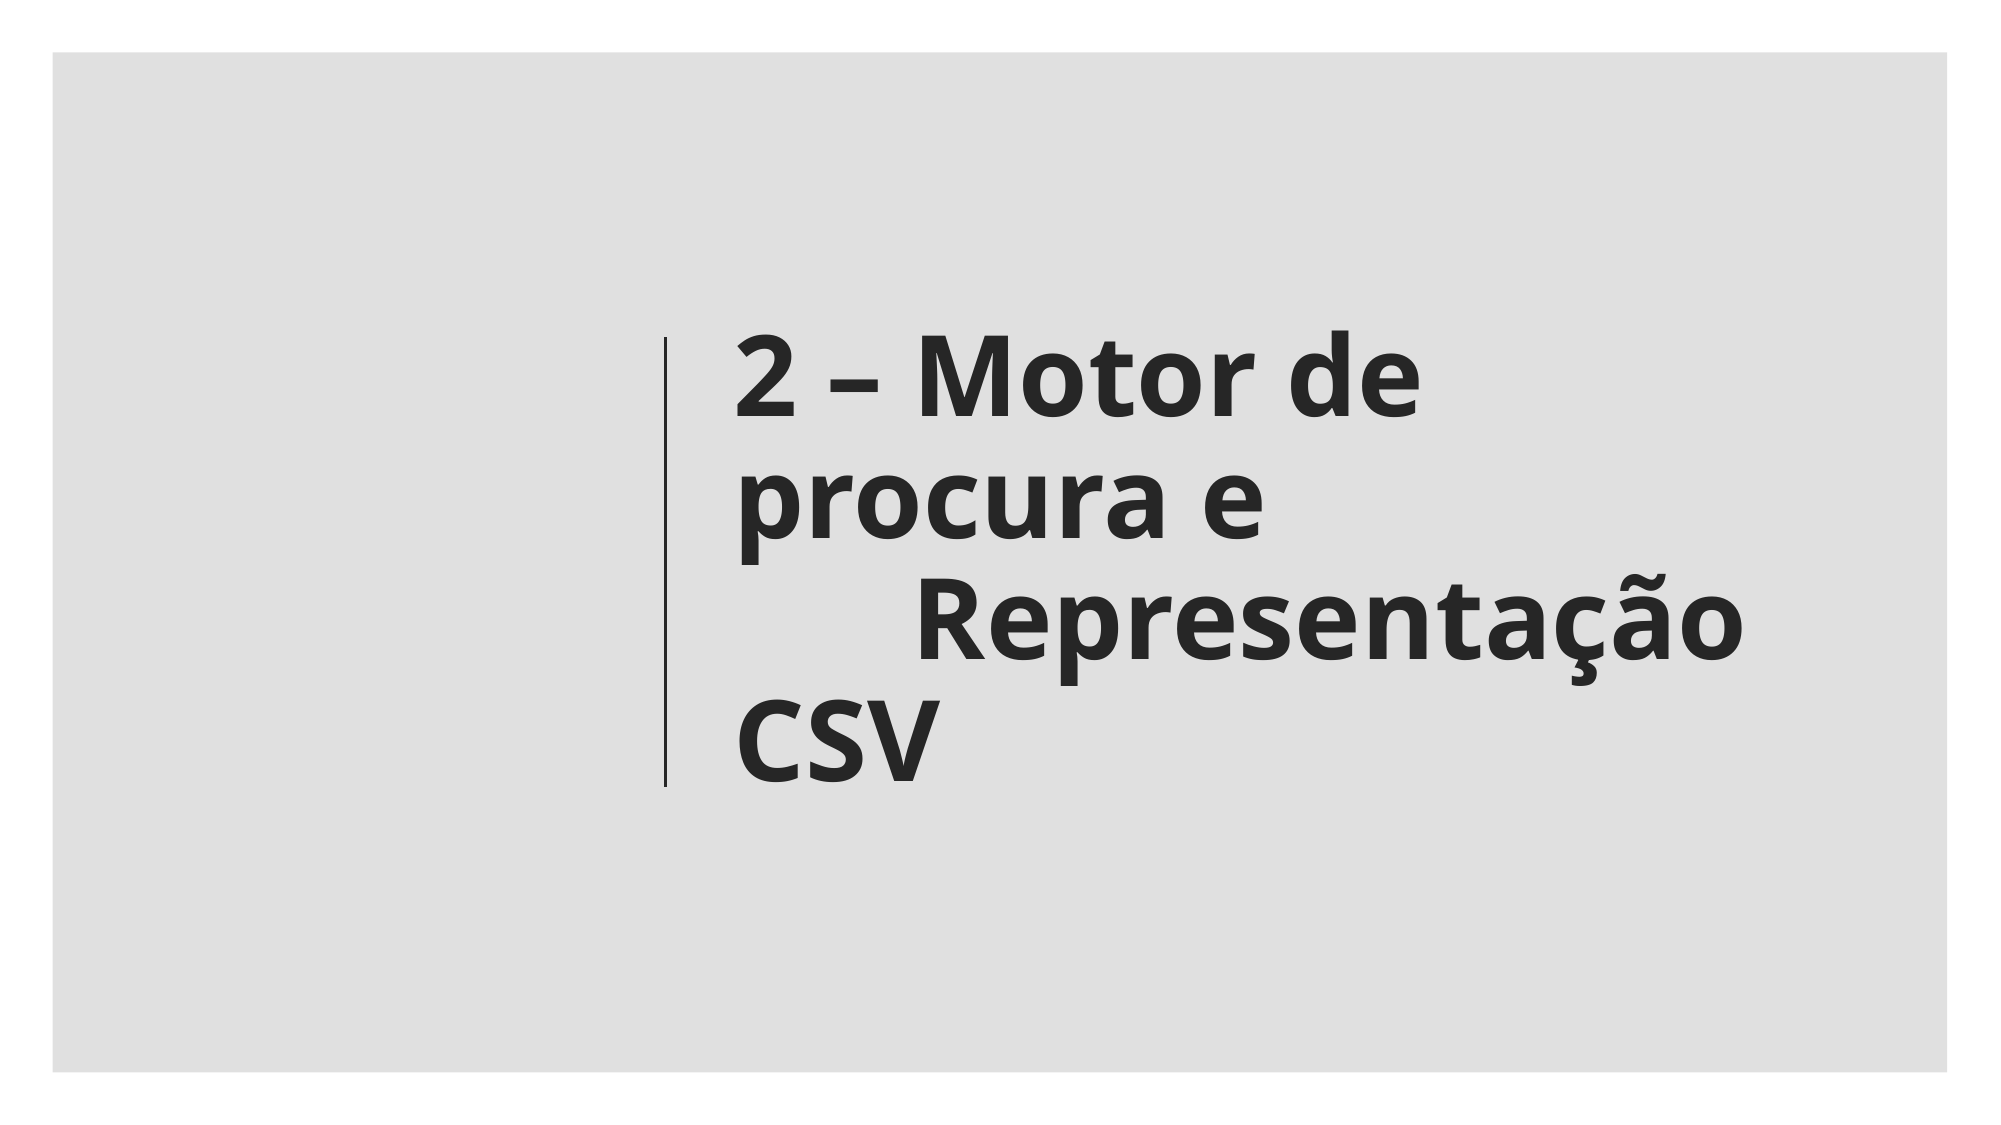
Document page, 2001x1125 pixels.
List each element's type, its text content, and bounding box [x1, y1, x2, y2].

text_box [52, 51, 1948, 1073]
title 2 – Motor de procura e Representação CSV [718, 158, 1829, 967]
